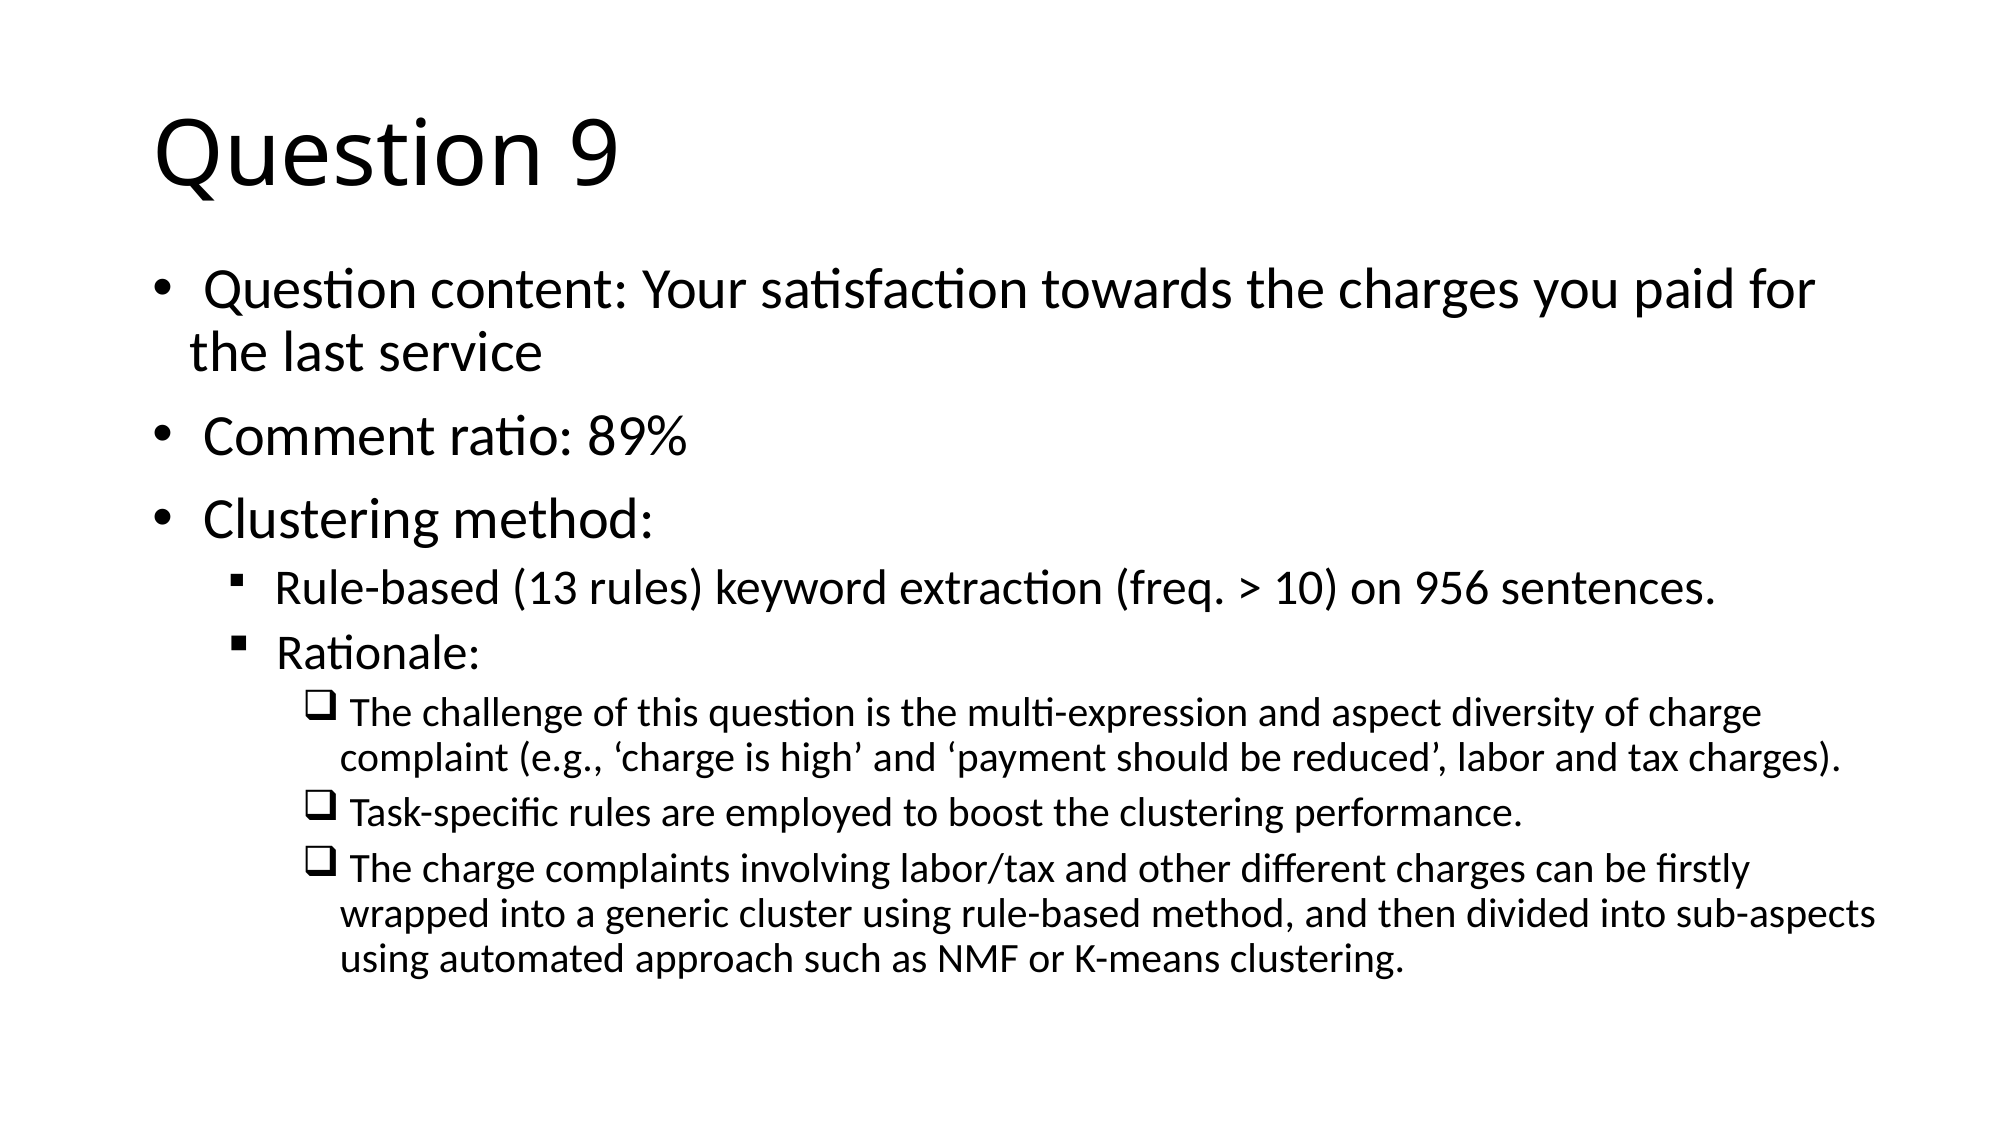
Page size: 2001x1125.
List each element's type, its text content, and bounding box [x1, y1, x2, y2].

list Question content: Your satisfaction towards the charges you paid for the last service Comment ratio: 89% Clustering method: Rule-based (13 rules) keyword extraction (freq. > 10) on 956 sentences. Rationale: The challenge of this question is the multi-expression and aspect diversity of charge complaint (e.g., ‘charge is high’ and ‘payment should be reduced’, labor and tax charges). Task-specific rules are employed to boost the clustering performance. The charge complaints involving labor/tax and other different charges can be firstly wrapped into a generic cluster using rule-based method, and then divided into sub-aspects using automated approach such as NMF or K-means clustering. [137, 250, 1908, 1065]
title Question 9 [137, 59, 1863, 250]
